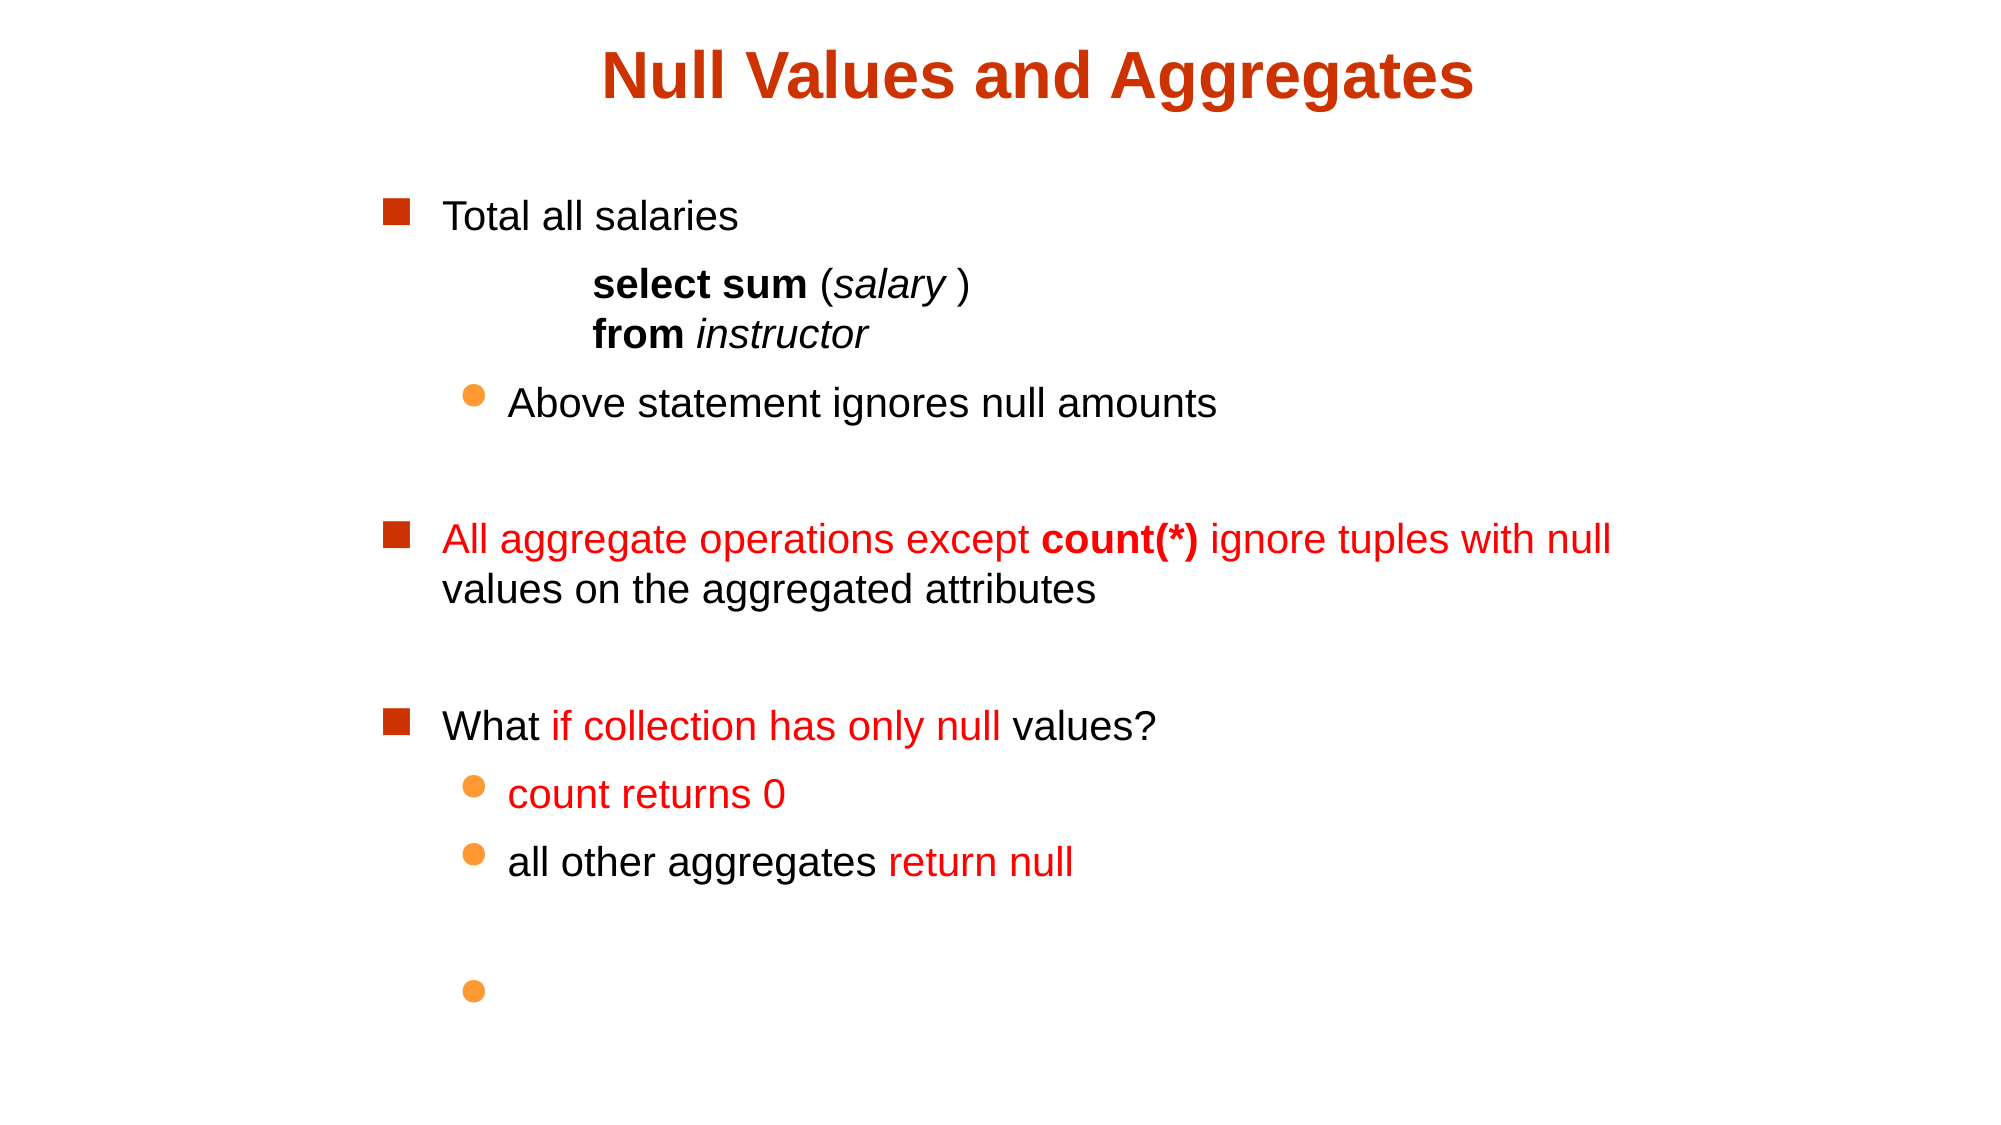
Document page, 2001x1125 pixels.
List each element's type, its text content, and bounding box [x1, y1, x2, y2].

text_box Null Values and Aggregates [376, 19, 1702, 120]
text_box Total all salaries select sum (salary ) from instructor Above statement ignores null amounts All aggregate operations except count(*) ignore tuples with null values on the aggregated attributes What if collection has only null values? count returns 0 all other aggregates return null [371, 181, 1658, 1006]
